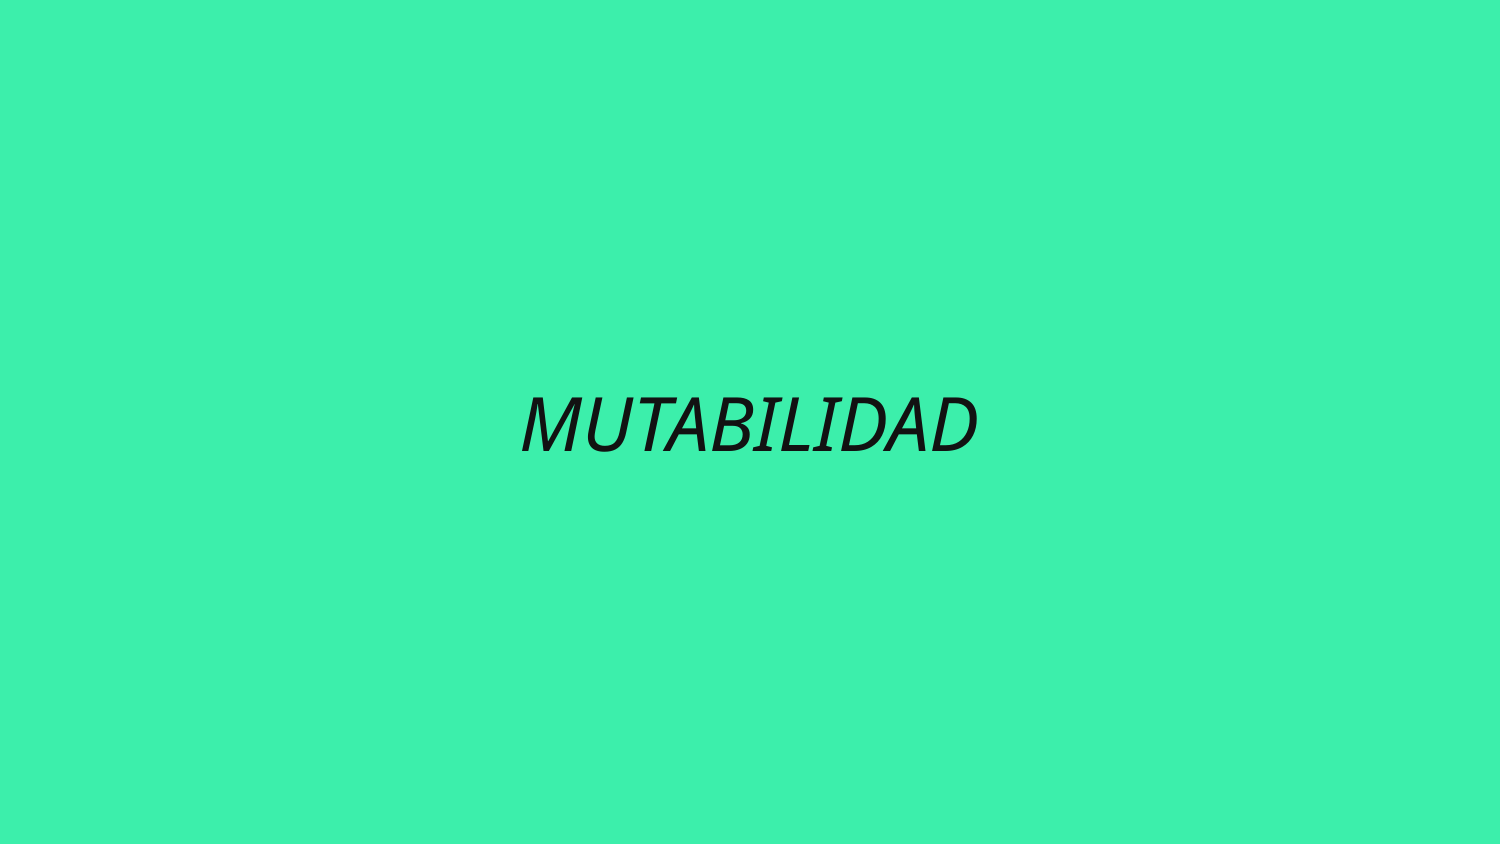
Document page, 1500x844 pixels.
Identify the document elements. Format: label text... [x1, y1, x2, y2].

text_box MUTABILIDAD [229, 340, 1271, 503]
